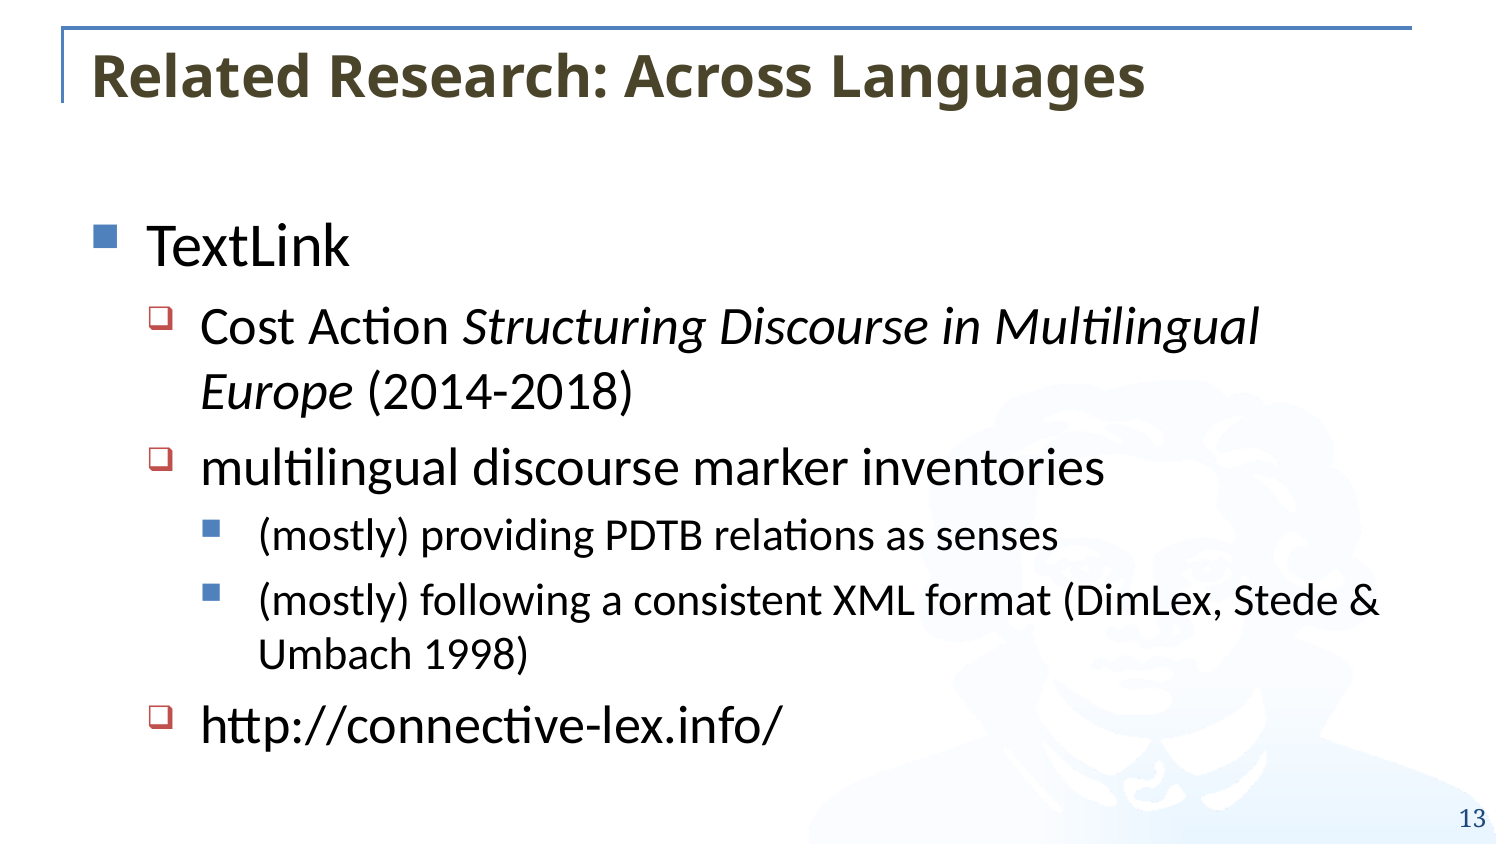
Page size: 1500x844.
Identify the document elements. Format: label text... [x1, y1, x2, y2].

list TextLink Cost Action Structuring Discourse in Multilingual Europe (2014-2018) multilingual discourse marker inventories (mostly) providing PDTB relations as senses (mostly) following a consistent XML format (DimLex, Stede & Umbach 1998) http://connective-lex.info/ [75, 196, 1425, 755]
title Related Research: Across Languages [75, 32, 1425, 173]
slide_number 13 [1151, 787, 1500, 844]
